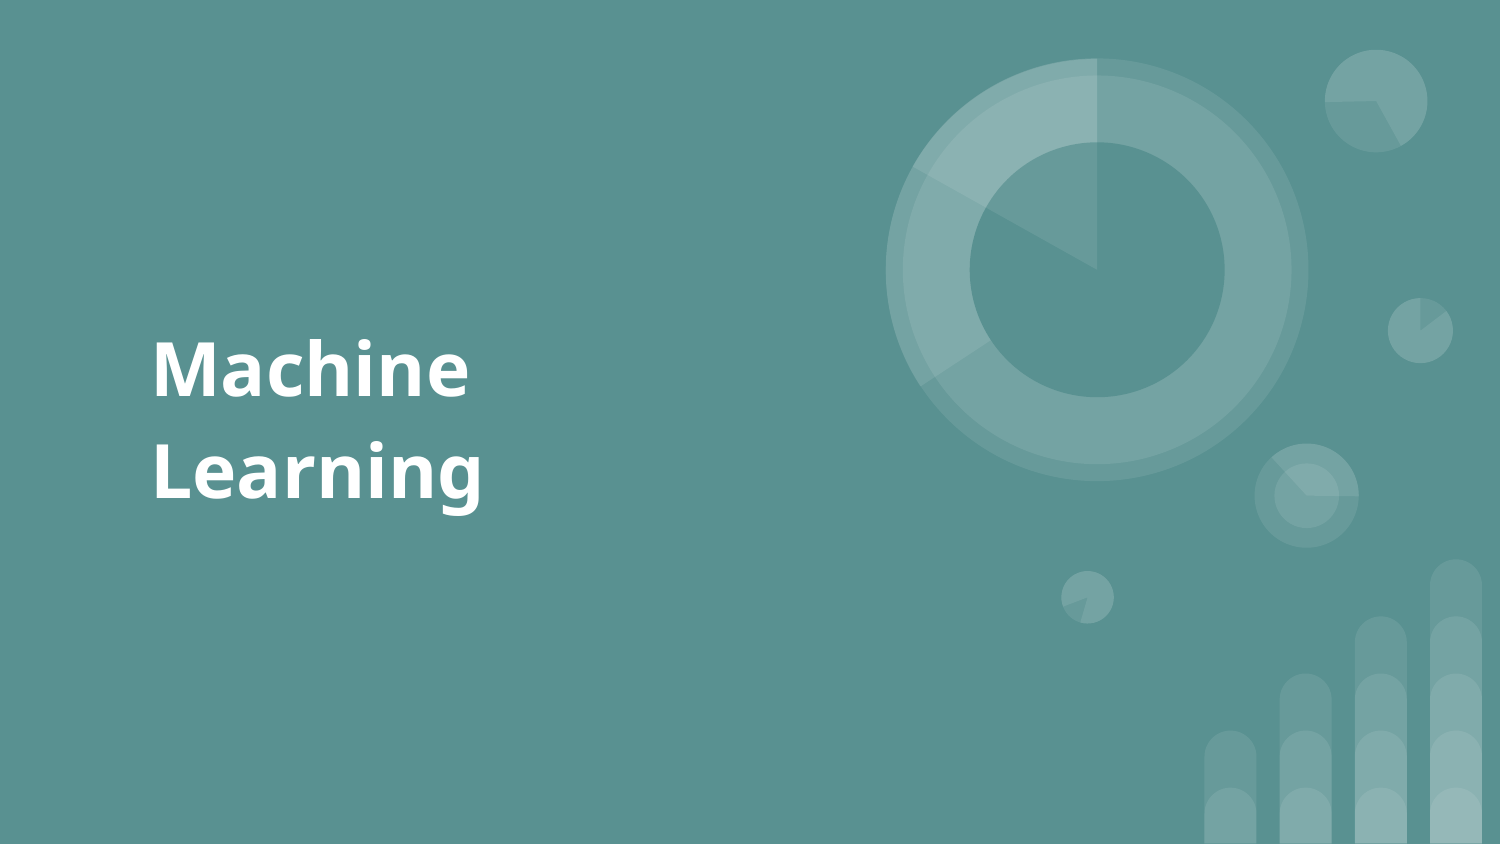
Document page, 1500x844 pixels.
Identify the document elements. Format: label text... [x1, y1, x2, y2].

title Machine Learning [135, 264, 834, 572]
